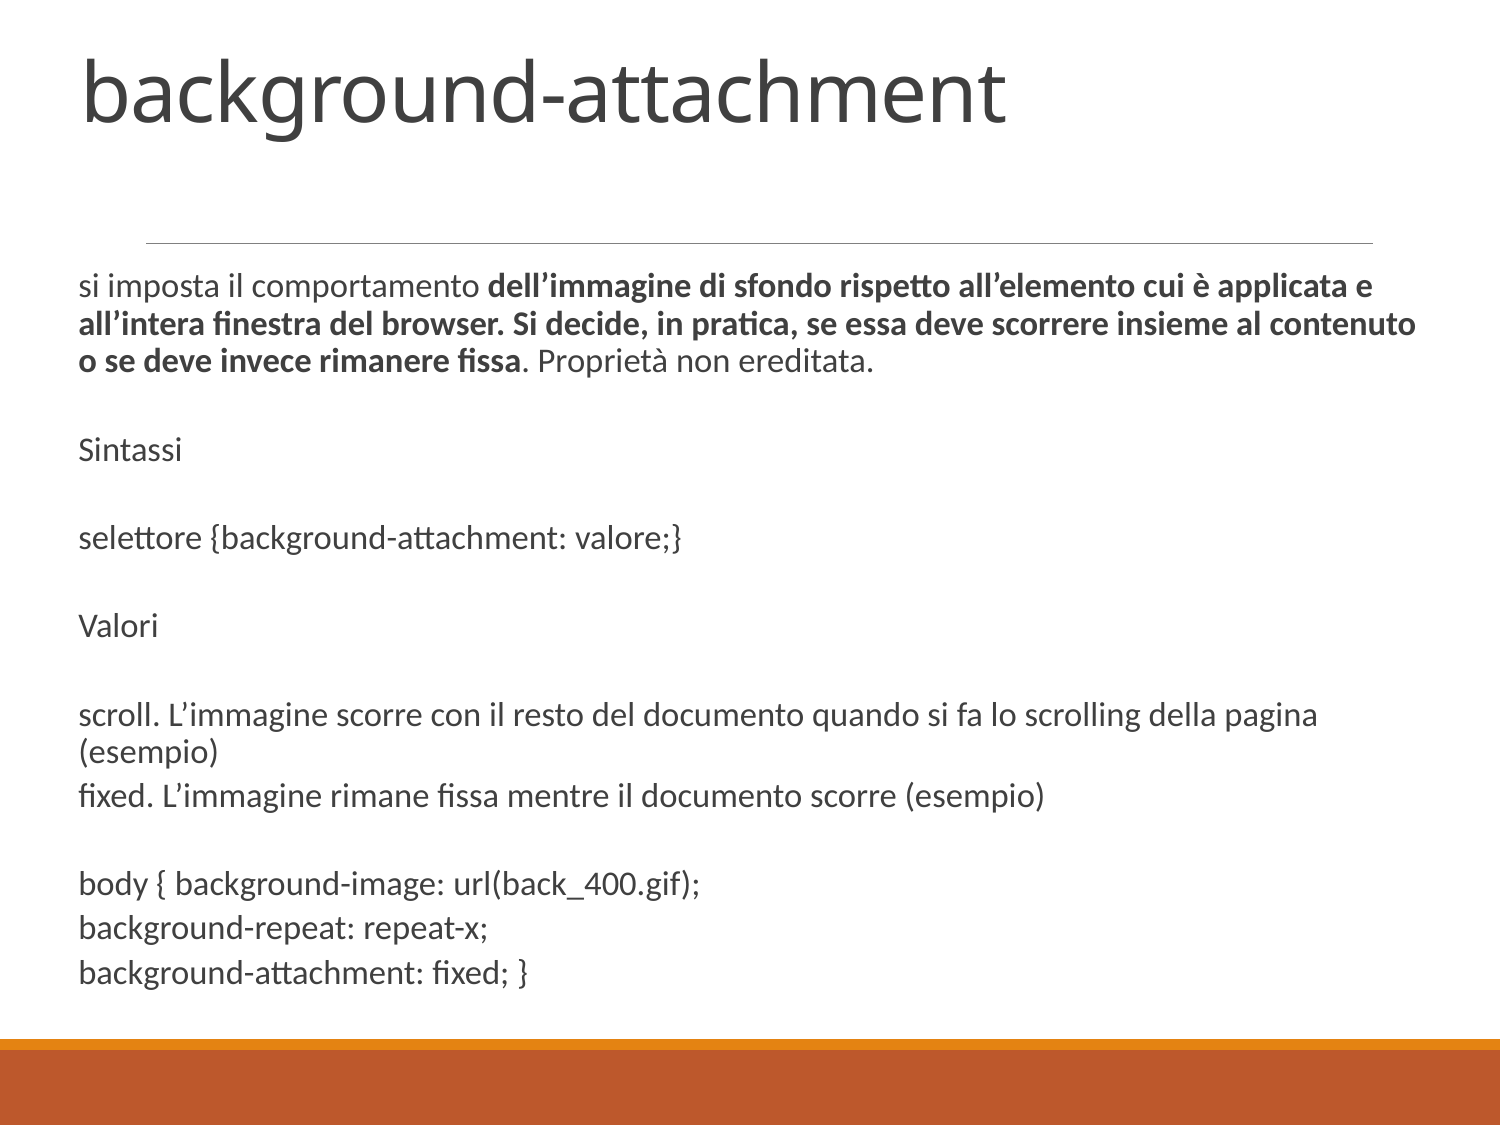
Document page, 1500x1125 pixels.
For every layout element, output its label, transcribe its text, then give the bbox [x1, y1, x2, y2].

title background-attachment [64, 47, 1424, 244]
list si imposta il comportamento dell’immagine di sfondo rispetto all’elemento cui è applicata e all’intera finestra del browser. Si decide, in pratica, se essa deve scorrere insieme al contenuto o se deve invece rimanere fissa. Proprietà non ereditata. Sintassi selettore {background-attachment: valore;} Valori scroll. L’immagine scorre con il resto del documento quando si fa lo scrolling della pagina (esempio) fixed. L’immagine rimane fissa mentre il documento scorre (esempio) body { background-image: url(back_400.gif); background-repeat: repeat-x; background-attachment: fixed; } [64, 260, 1424, 1000]
